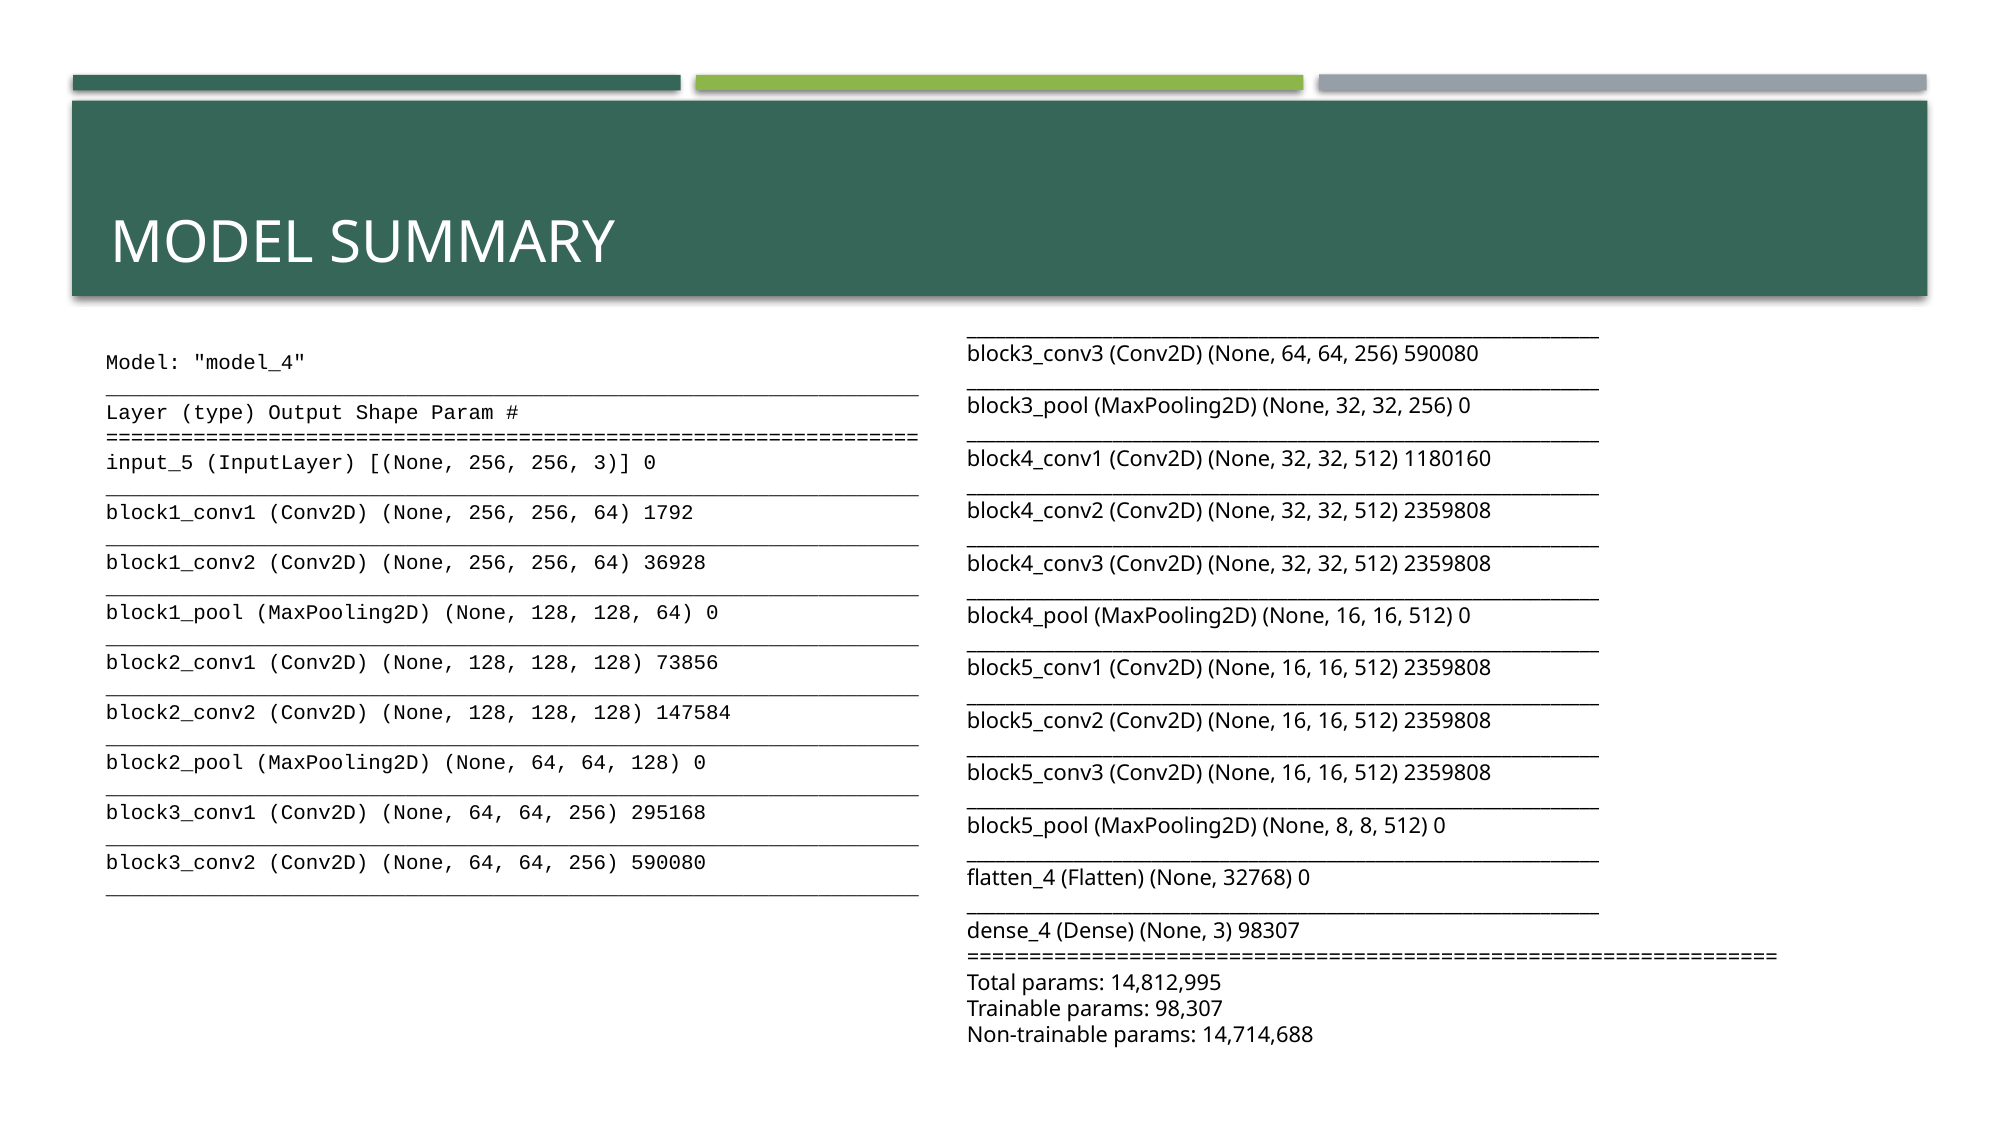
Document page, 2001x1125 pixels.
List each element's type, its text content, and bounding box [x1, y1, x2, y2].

text_box _________________________________________________________________ block3_conv3 (Conv2D) (None, 64, 64, 256) 590080 _________________________________________________________________ block3_pool (MaxPooling2D) (None, 32, 32, 256) 0 _________________________________________________________________ block4_conv1 (Conv2D) (None, 32, 32, 512) 1180160 _________________________________________________________________ block4_conv2 (Conv2D) (None, 32, 32, 512) 2359808 _________________________________________________________________ block4_conv3 (Conv2D) (None, 32, 32, 512) 2359808 _________________________________________________________________ block4_pool (MaxPooling2D) (None, 16, 16, 512) 0 _________________________________________________________________ block5_conv1 (Conv2D) (None, 16, 16, 512) 2359808 _________________________________________________________________ block5_conv2 (Conv2D) (None, 16, 16, 512) 2359808 _________________________________________________________________ block5_conv3 (Conv2D) (None, 16, 16, 512) 2359808 _________________________________________________________________ block5_pool (MaxPooling2D) (None, 8, 8, 512) 0 _________________________________________________________________ flatten_4 (Flatten) (None, 32768) 0 _________________________________________________________________ dense_4 (Dense) (None, 3) 98307 ================================================================= Total params: 14,812,995 Trainable params: 98,307 Non-trainable params: 14,714,688 [952, 305, 1855, 1055]
text_box Model: "model_4" _________________________________________________________________ Layer (type) Output Shape Param # ================================================================= input_5 (InputLayer) [(None, 256, 256, 3)] 0 _________________________________________________________________ block1_conv1 (Conv2D) (None, 256, 256, 64) 1792 _________________________________________________________________ block1_conv2 (Conv2D) (None, 256, 256, 64) 36928 _________________________________________________________________ block1_pool (MaxPooling2D) (None, 128, 128, 64) 0 _________________________________________________________________ block2_conv1 (Conv2D) (None, 128, 128, 128) 73856 _________________________________________________________________ block2_conv2 (Conv2D) (None, 128, 128, 128) 147584 _________________________________________________________________ block2_pool (MaxPooling2D) (None, 64, 64, 128) 0 _________________________________________________________________ block3_conv1 (Conv2D) (None, 64, 64, 256) 295168 _________________________________________________________________ block3_conv2 (Conv2D) (None, 64, 64, 256) 590080 _________________________________________________________________ [91, 341, 1176, 906]
title MODEL SUMMARY [95, 115, 1905, 282]
